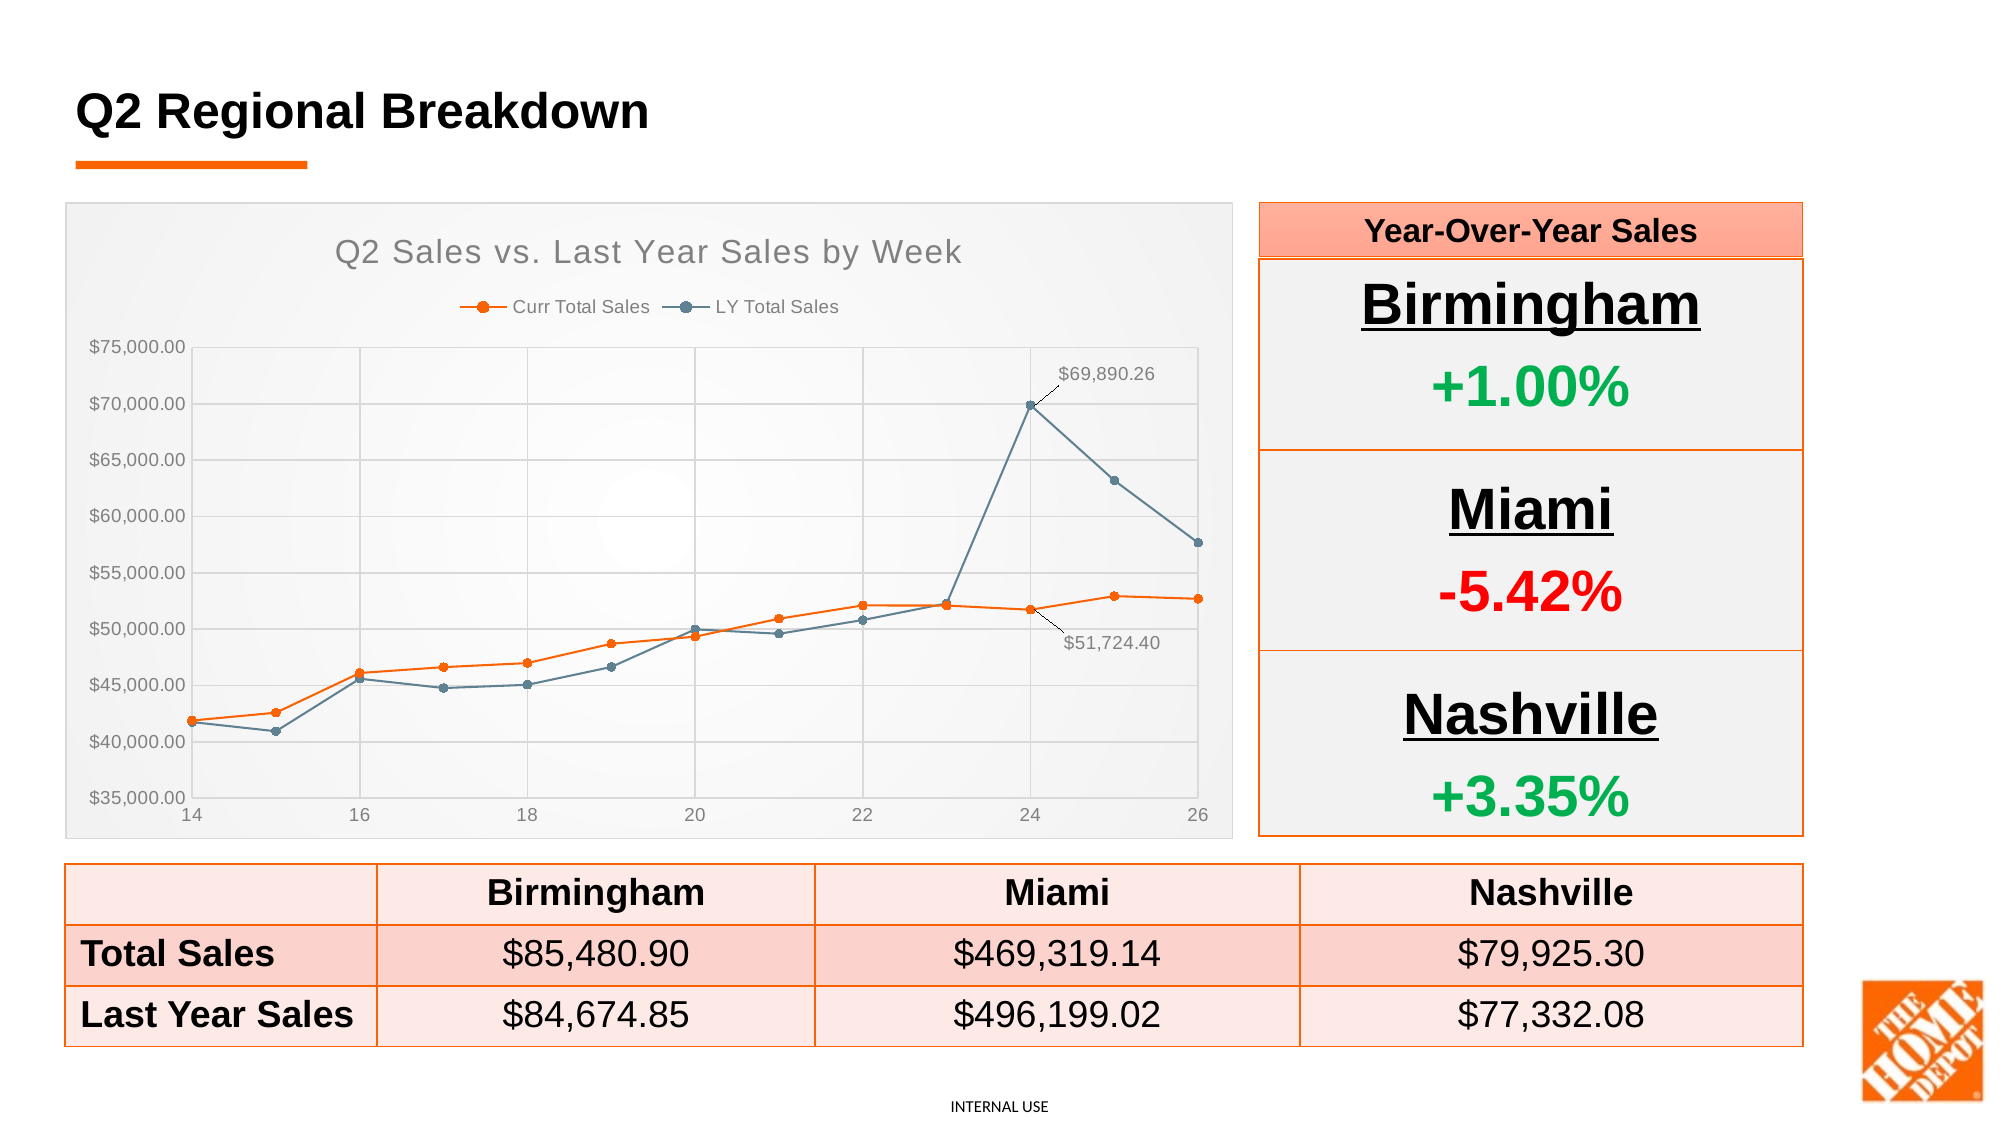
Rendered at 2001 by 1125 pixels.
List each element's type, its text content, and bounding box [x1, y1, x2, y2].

table_cell $79,925.30 [1301, 926, 1802, 985]
table_cell $77,332.08 [1301, 987, 1802, 1046]
text_box Birmingham +1.00% Miami -5.42% Nashville +3.35% [1258, 258, 1804, 837]
table_cell Last Year Sales [66, 987, 376, 1046]
text_box Year-Over-Year Sales [1259, 202, 1803, 257]
table_header [66, 865, 376, 924]
table_header Nashville [1301, 865, 1802, 924]
table_cell $85,480.90 [378, 926, 814, 985]
table_header Birmingham [378, 865, 814, 924]
table_cell $84,674.85 [378, 987, 814, 1046]
table_cell Total Sales [66, 926, 376, 985]
table_cell $469,319.14 [816, 926, 1299, 985]
list Q2 Regional Breakdown [60, 78, 1930, 150]
table_cell $496,199.02 [816, 987, 1299, 1046]
table_header Miami [816, 865, 1299, 924]
picture [1860, 978, 1986, 1104]
chart [65, 202, 1234, 840]
